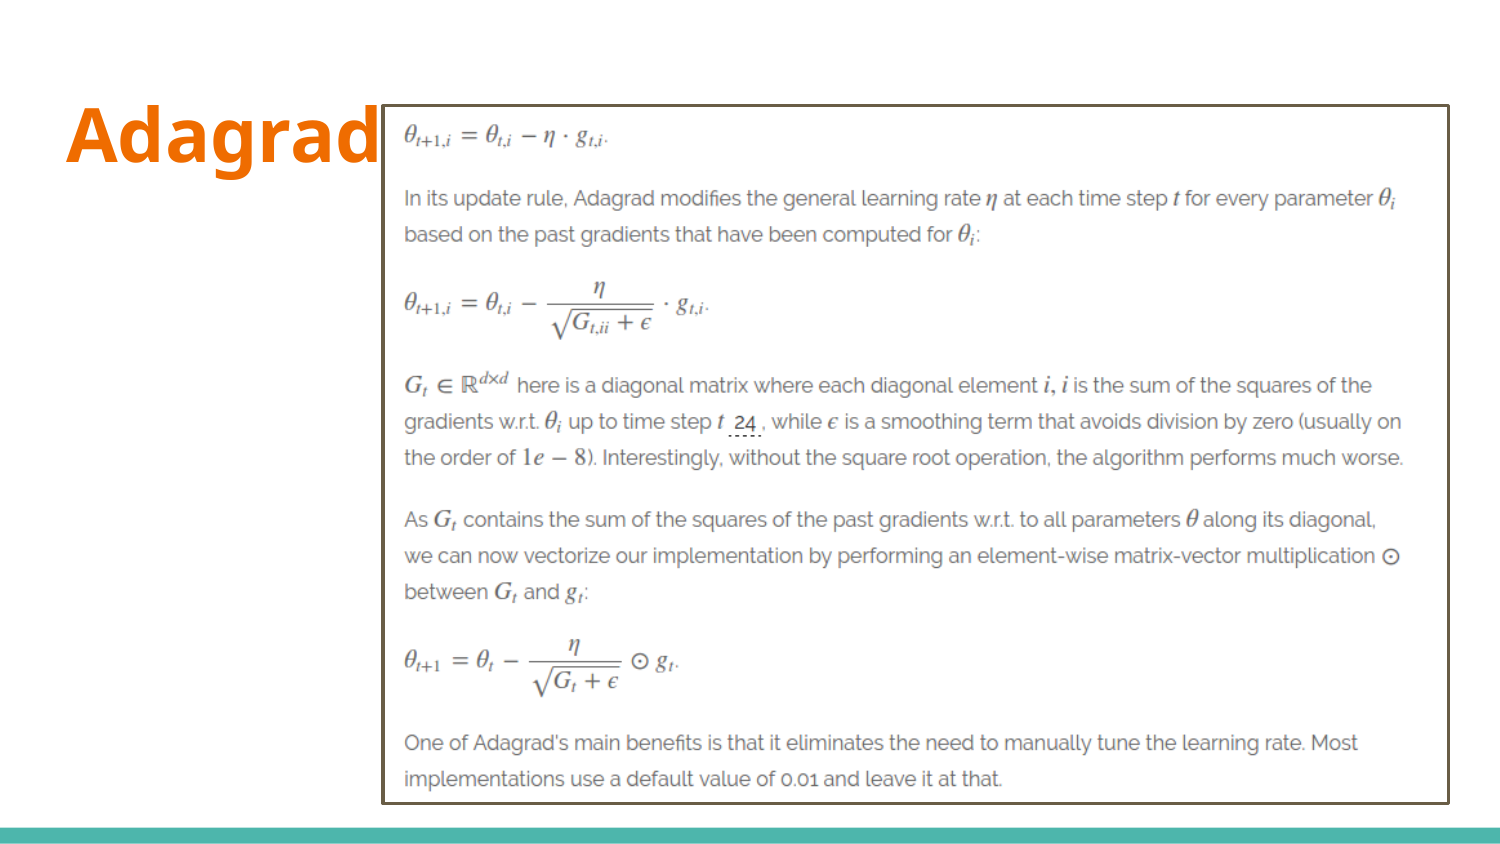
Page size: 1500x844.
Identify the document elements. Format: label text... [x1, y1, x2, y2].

picture [382, 105, 1424, 805]
text_box [1424, 105, 1449, 804]
title Adagrad [51, 72, 1449, 189]
